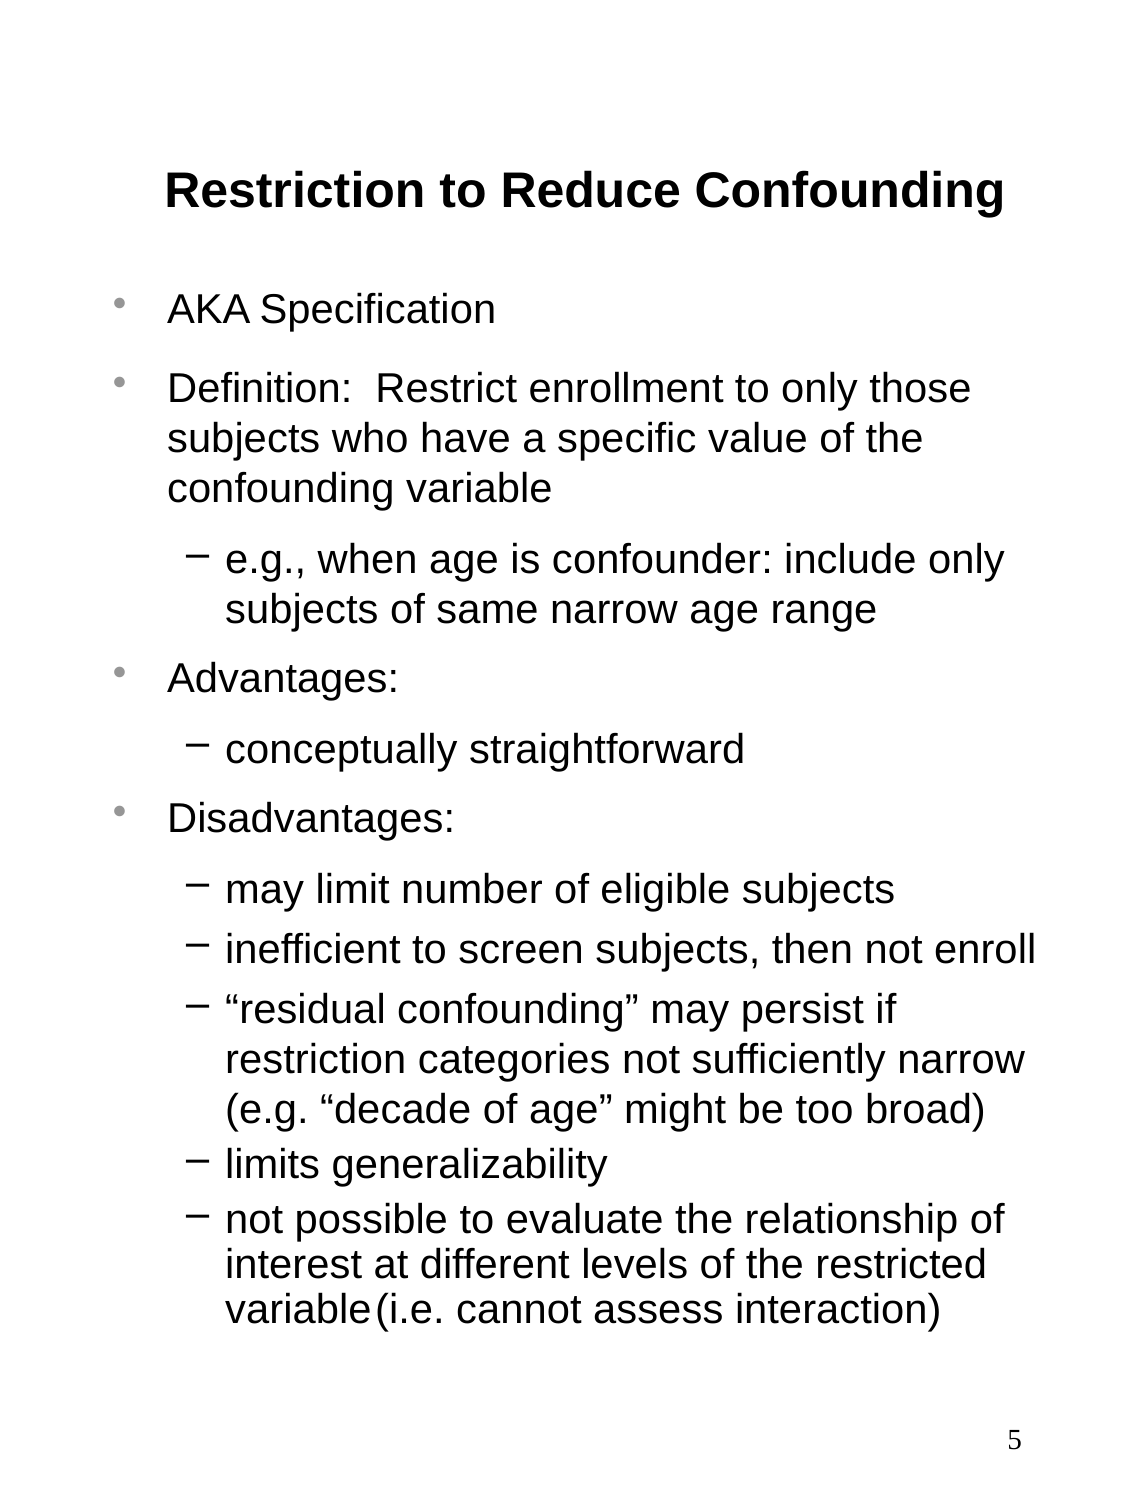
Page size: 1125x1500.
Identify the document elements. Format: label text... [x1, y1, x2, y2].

list AKA Specification Definition: Restrict enrollment to only those subjects who have a specific value of the confounding variable e.g., when age is confounder: include only subjects of same narrow age range Advantages: conceptually straightforward Disadvantages: may limit number of eligible subjects inefficient to screen subjects, then not enroll “residual confounding” may persist if restriction categories not sufficiently narrow (e.g. “decade of age” might be too broad) limits generalizability not possible to evaluate the relationship of interest at different levels of the restricted variable (i.e. cannot assess interaction) [99, 274, 1057, 1388]
slide_number 5 [812, 1399, 1038, 1476]
title Restriction to Reduce Confounding [99, 49, 1057, 226]
